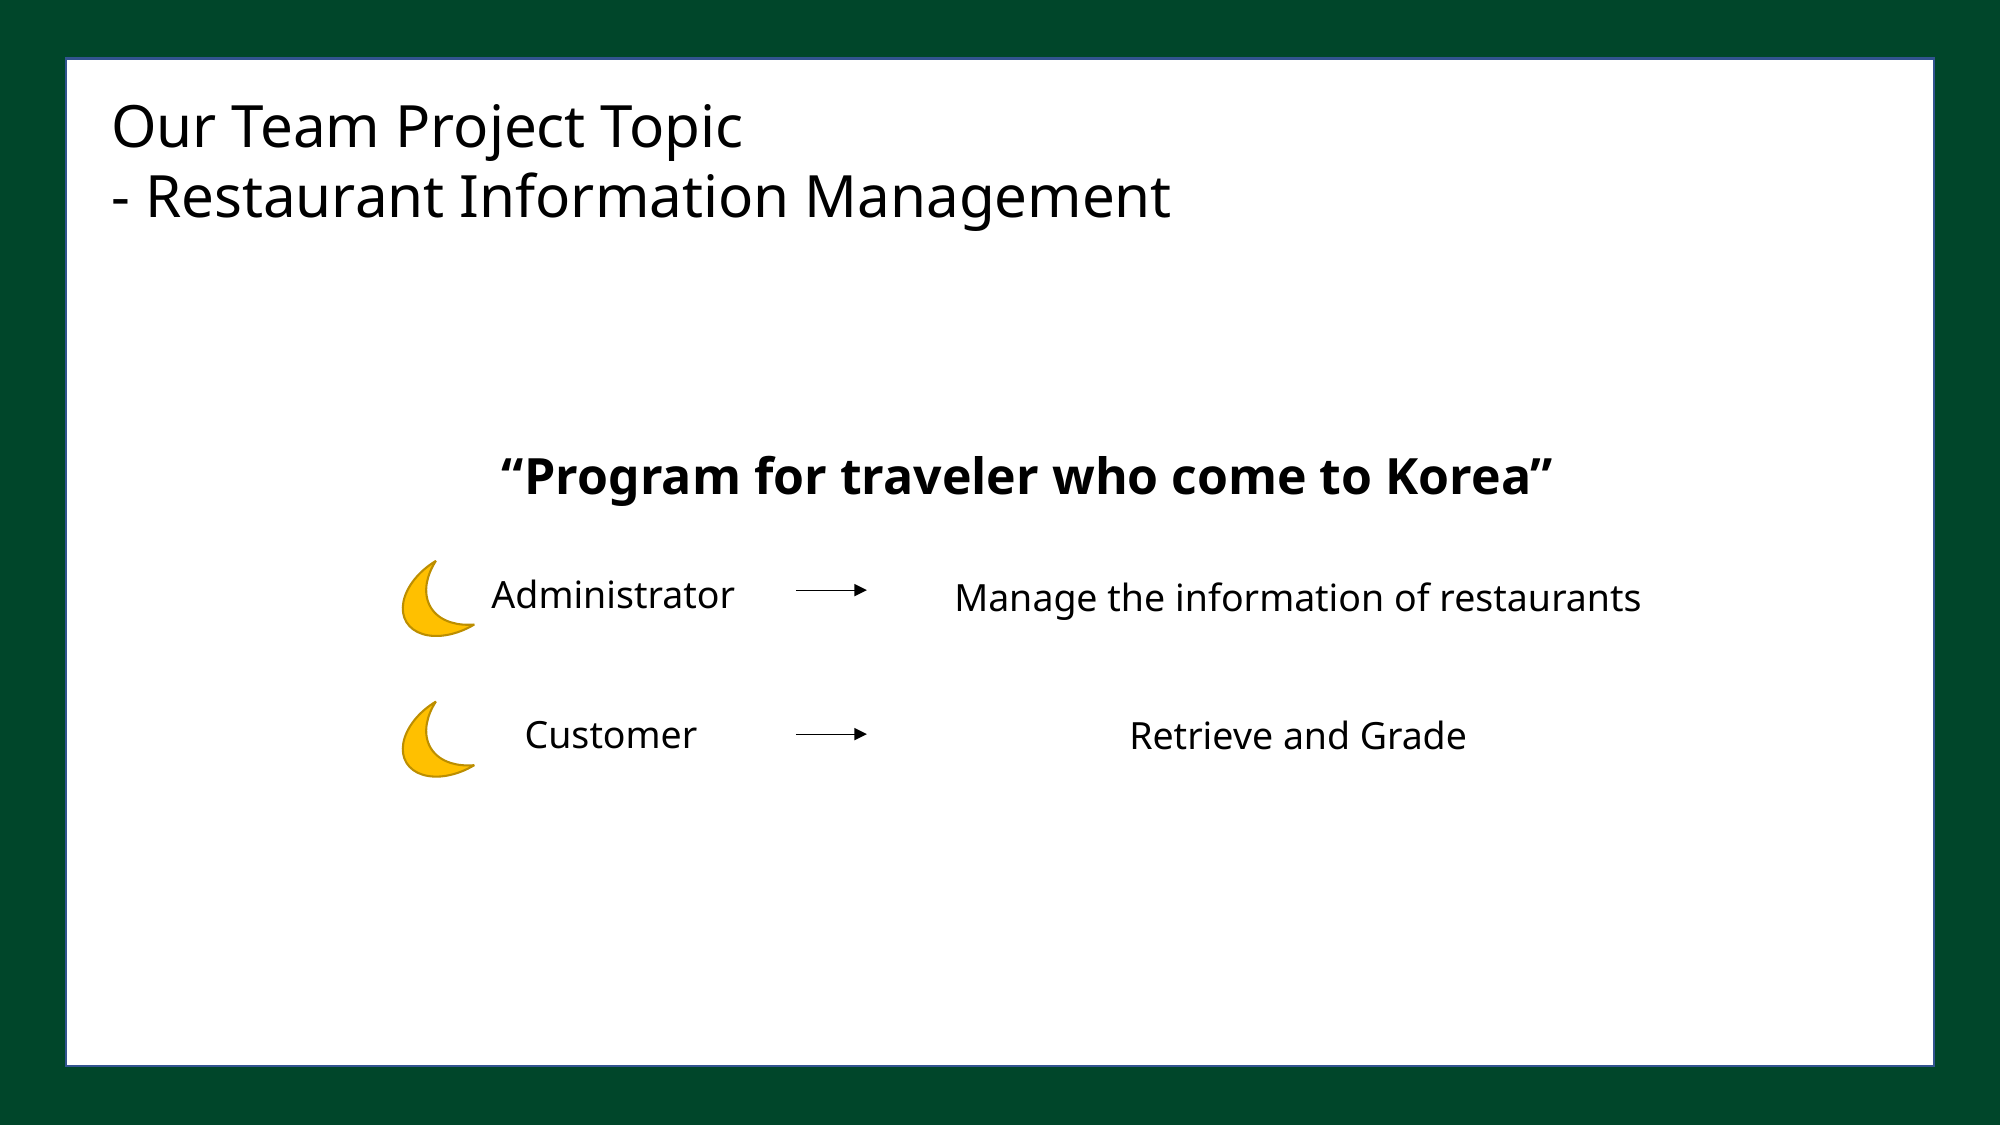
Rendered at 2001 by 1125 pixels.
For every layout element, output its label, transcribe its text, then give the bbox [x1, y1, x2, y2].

text_box Our Team Project Topic - Restaurant Information Management [96, 81, 1862, 237]
text_box Administrator [474, 563, 753, 624]
text_box Manage the information of restaurants [914, 566, 1683, 627]
text_box Customer [505, 703, 717, 764]
text_box [401, 560, 475, 637]
text_box “Program for traveler who come to Korea” [474, 437, 1581, 572]
text_box [65, 57, 1935, 1067]
text_box [401, 700, 475, 778]
text_box Retrieve and Grade [1076, 704, 1520, 765]
